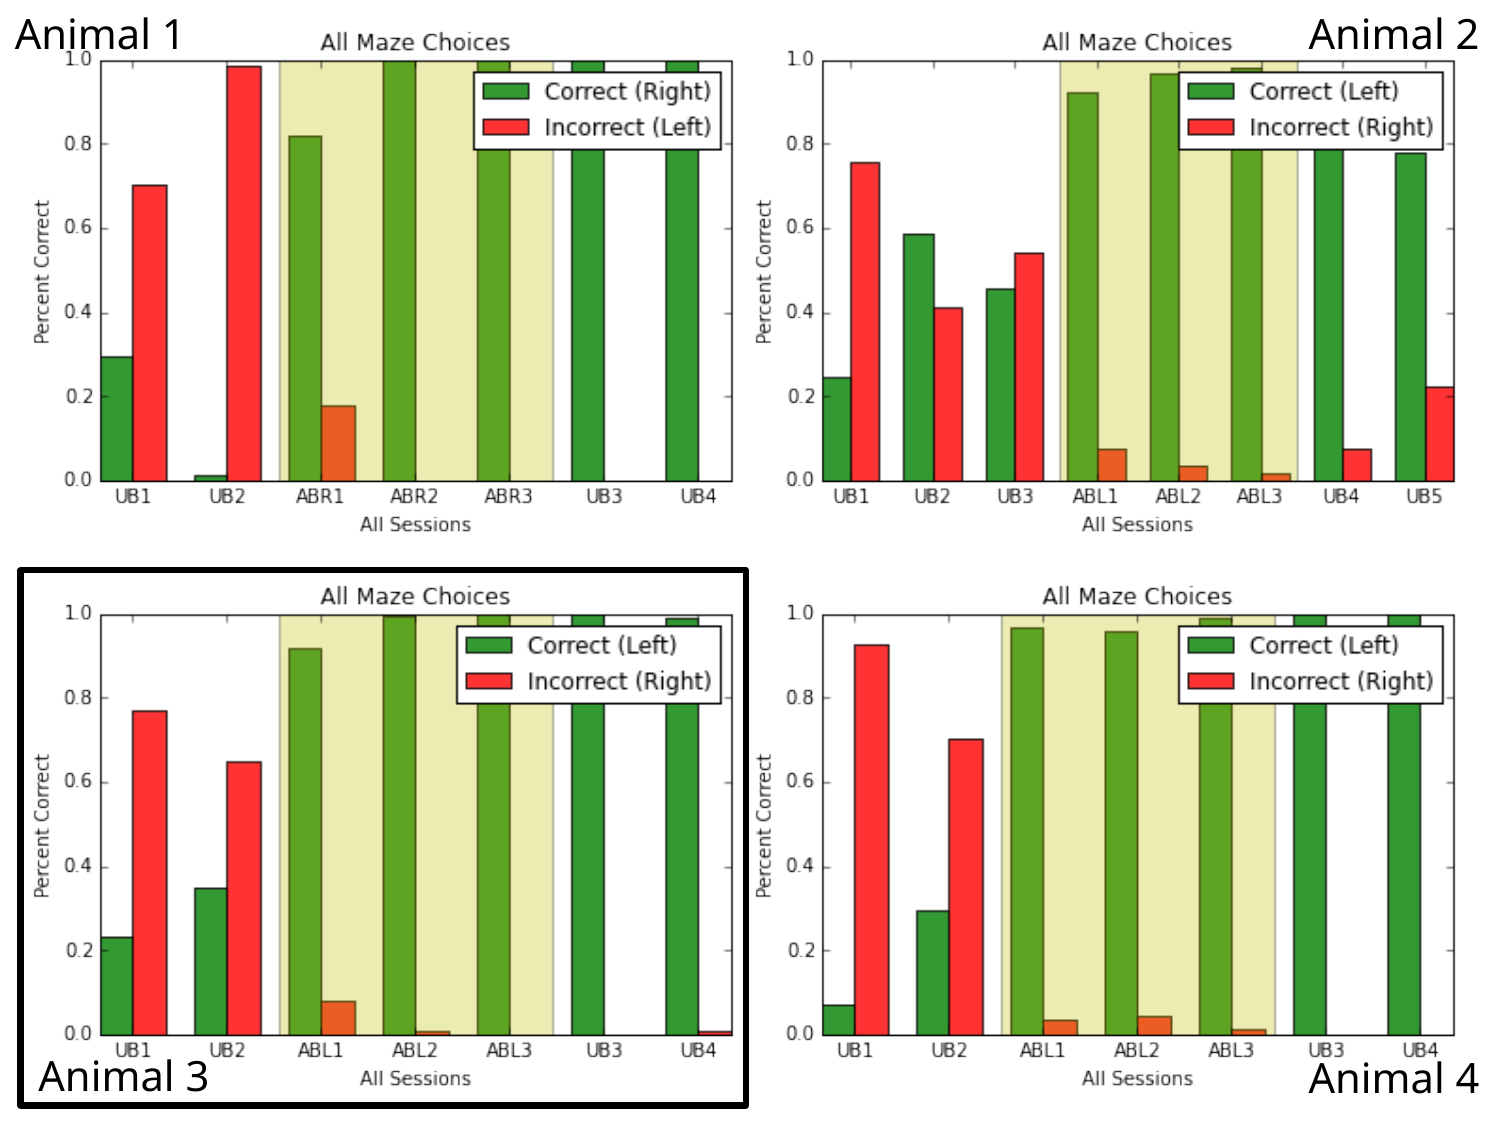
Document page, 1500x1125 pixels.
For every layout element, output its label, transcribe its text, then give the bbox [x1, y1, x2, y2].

text_box Animal 1 [0, 0, 256, 65]
text_box Animal 4 [1464, 1044, 1500, 1110]
text_box Animal 2 [1293, 0, 1500, 65]
picture [745, 573, 1465, 1103]
picture [23, 573, 743, 1103]
picture [23, 18, 743, 549]
picture [745, 18, 1465, 549]
